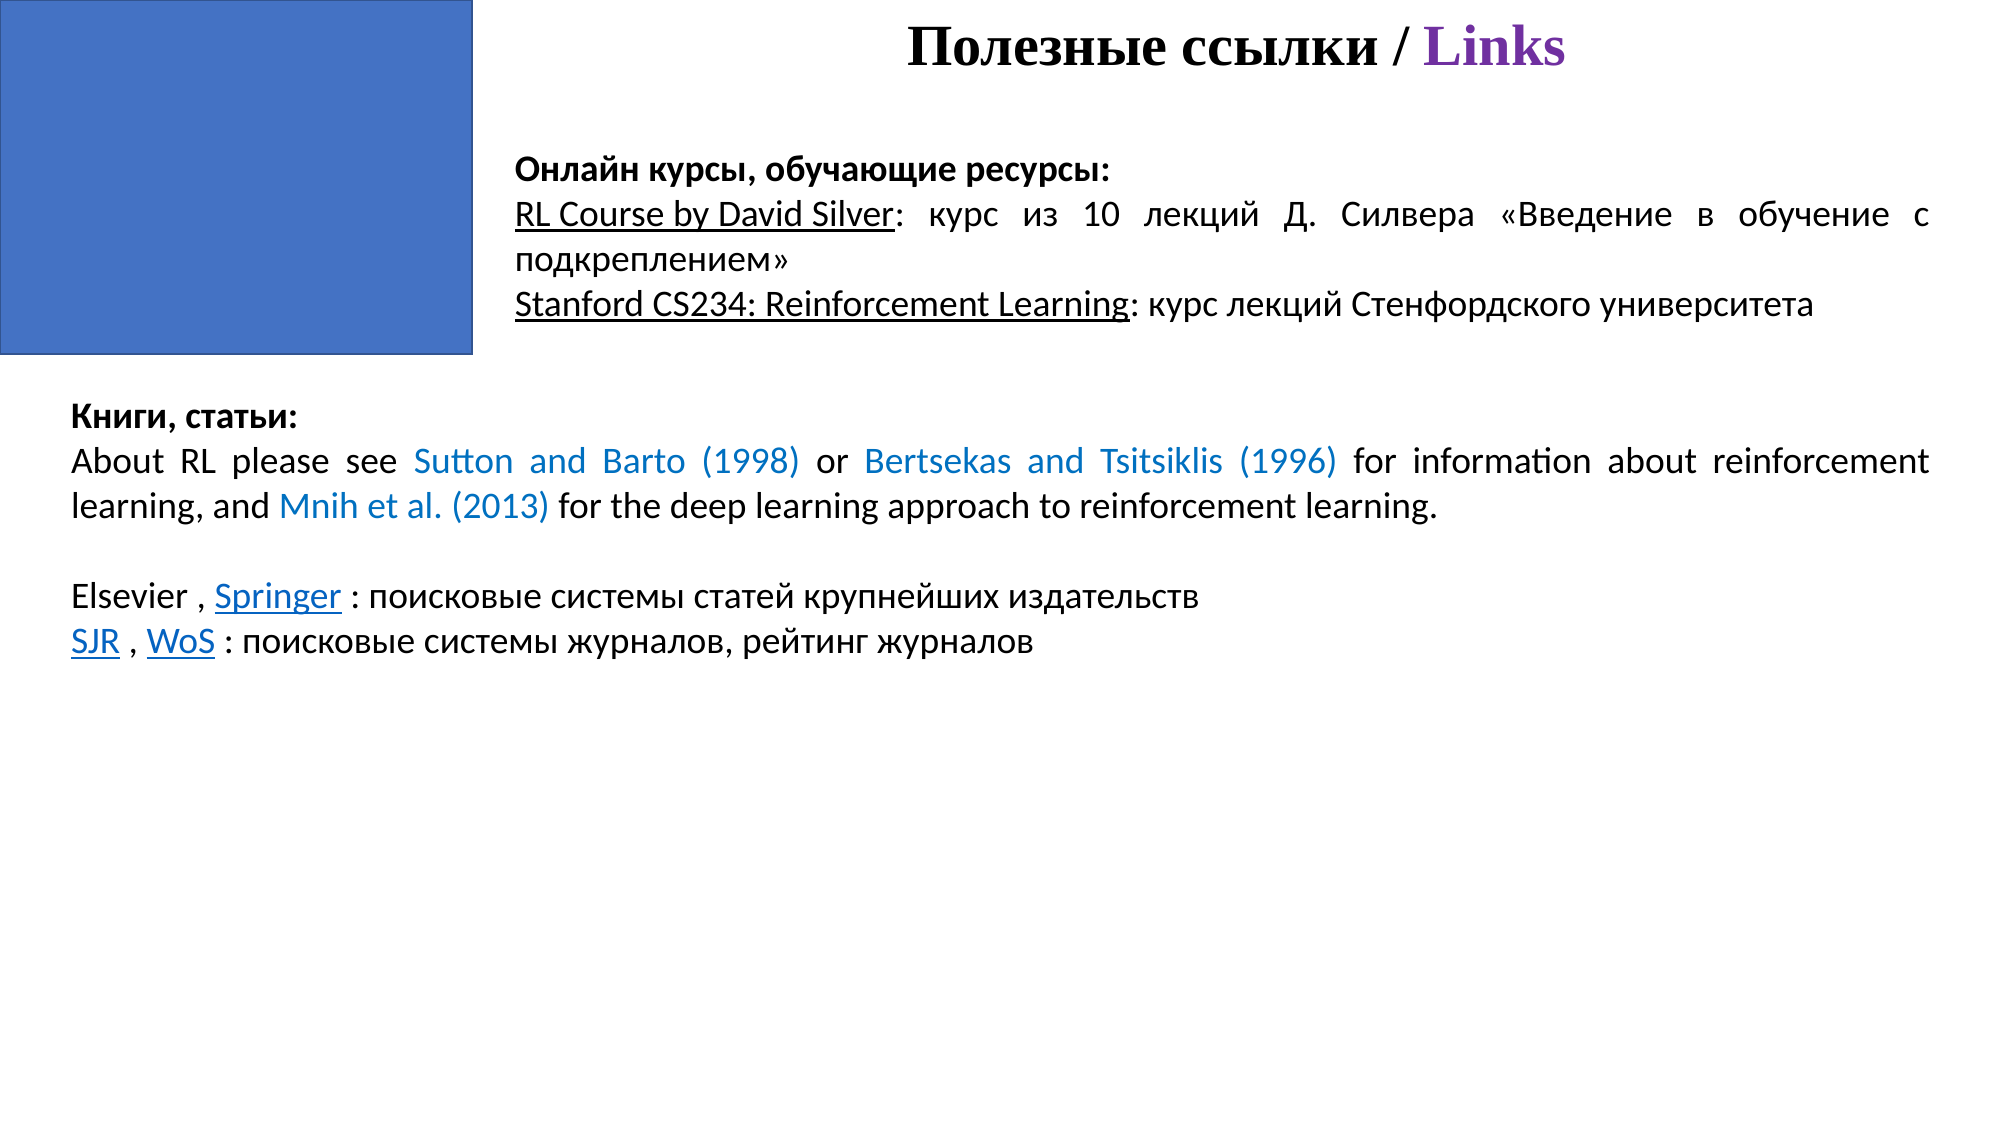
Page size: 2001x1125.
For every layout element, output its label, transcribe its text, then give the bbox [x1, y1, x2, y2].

text_box Онлайн курсы, обучающие ресурсы: RL Course by David Silver: курс из 10 лекций Д. Силвера «Введение в обучение с подкреплением» Stanford CS234: Reinforcement Learning: курс лекций Стенфордского университета [500, 136, 1946, 332]
text_box Книги, статьи: About RL please see Sutton and Barto (1998) or Bertsekas and Tsitsiklis (1996) for information about reinforcement learning, and Mnih et al. (2013) for the deep learning approach to reinforcement learning. Elsevier , Springer : поисковые системы статей крупнейших издательств SJR , WoS : поисковые системы журналов, рейтинг журналов [56, 384, 1946, 669]
text_box Полезные ссылки / Links [473, 0, 2000, 85]
